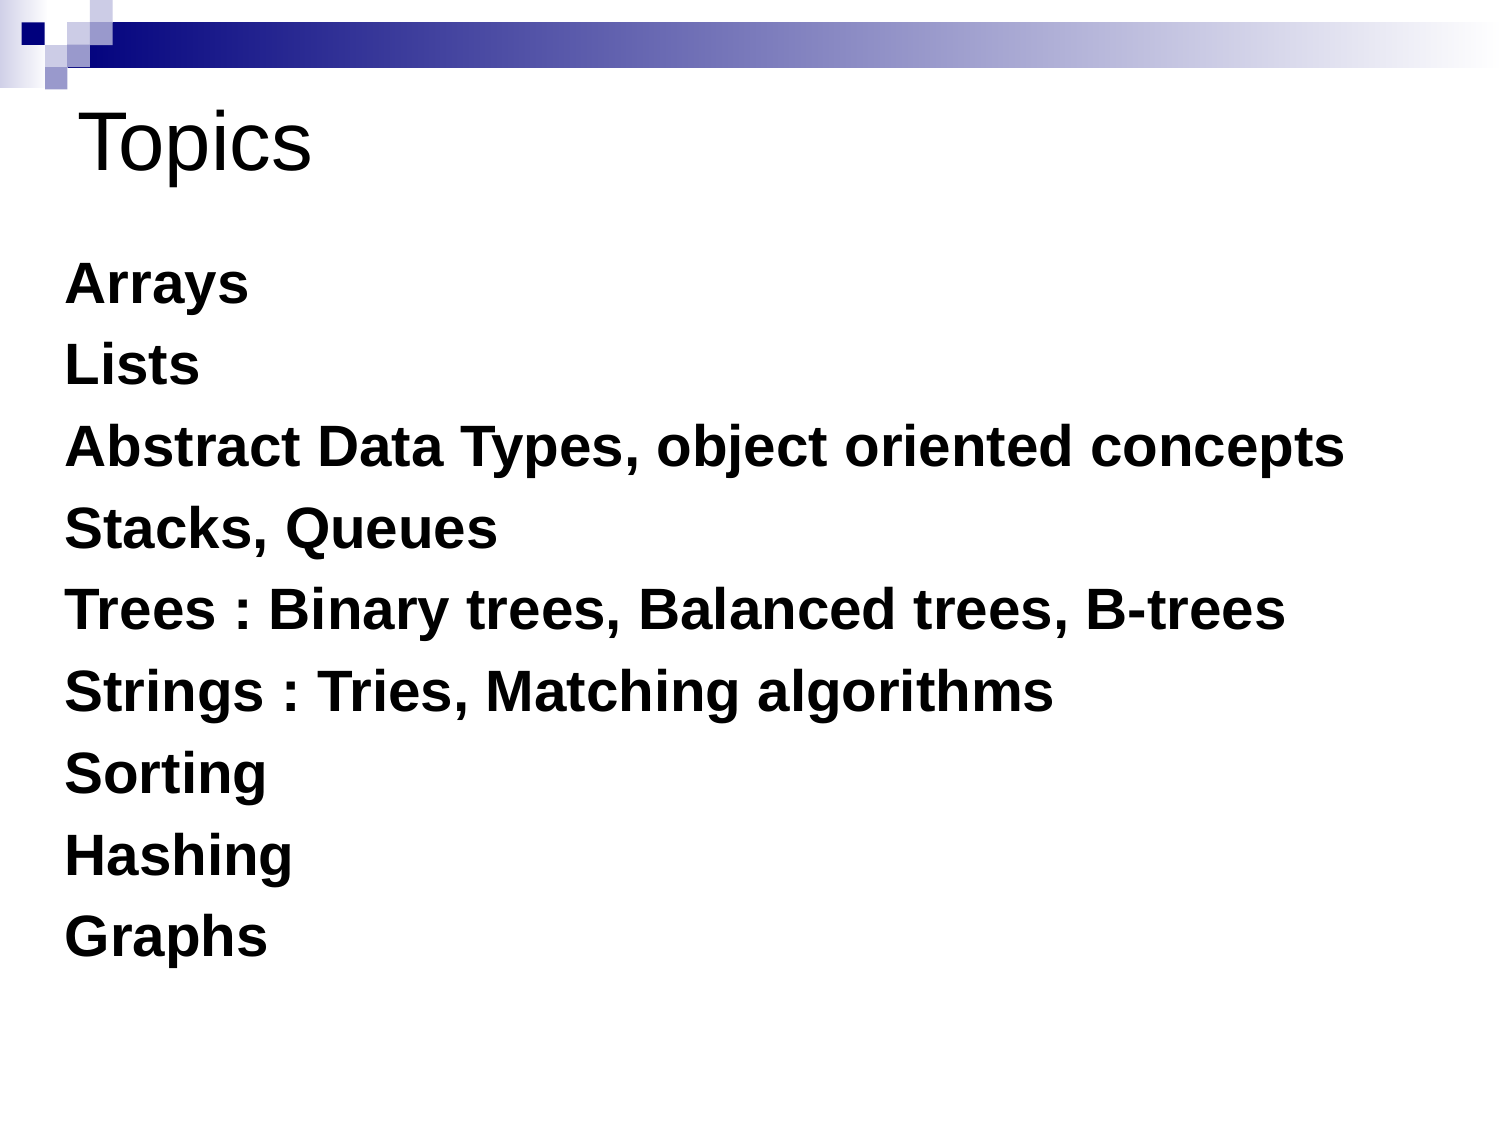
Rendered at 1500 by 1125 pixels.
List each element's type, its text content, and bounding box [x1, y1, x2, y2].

text_box Topics [62, 62, 1374, 213]
text_box Arrays Lists Abstract Data Types, object oriented concepts Stacks, Queues Trees : Binary trees, Balanced trees, B-trees Strings : Tries, Matching algorithms Sorting Hashing Graphs [50, 237, 1475, 963]
